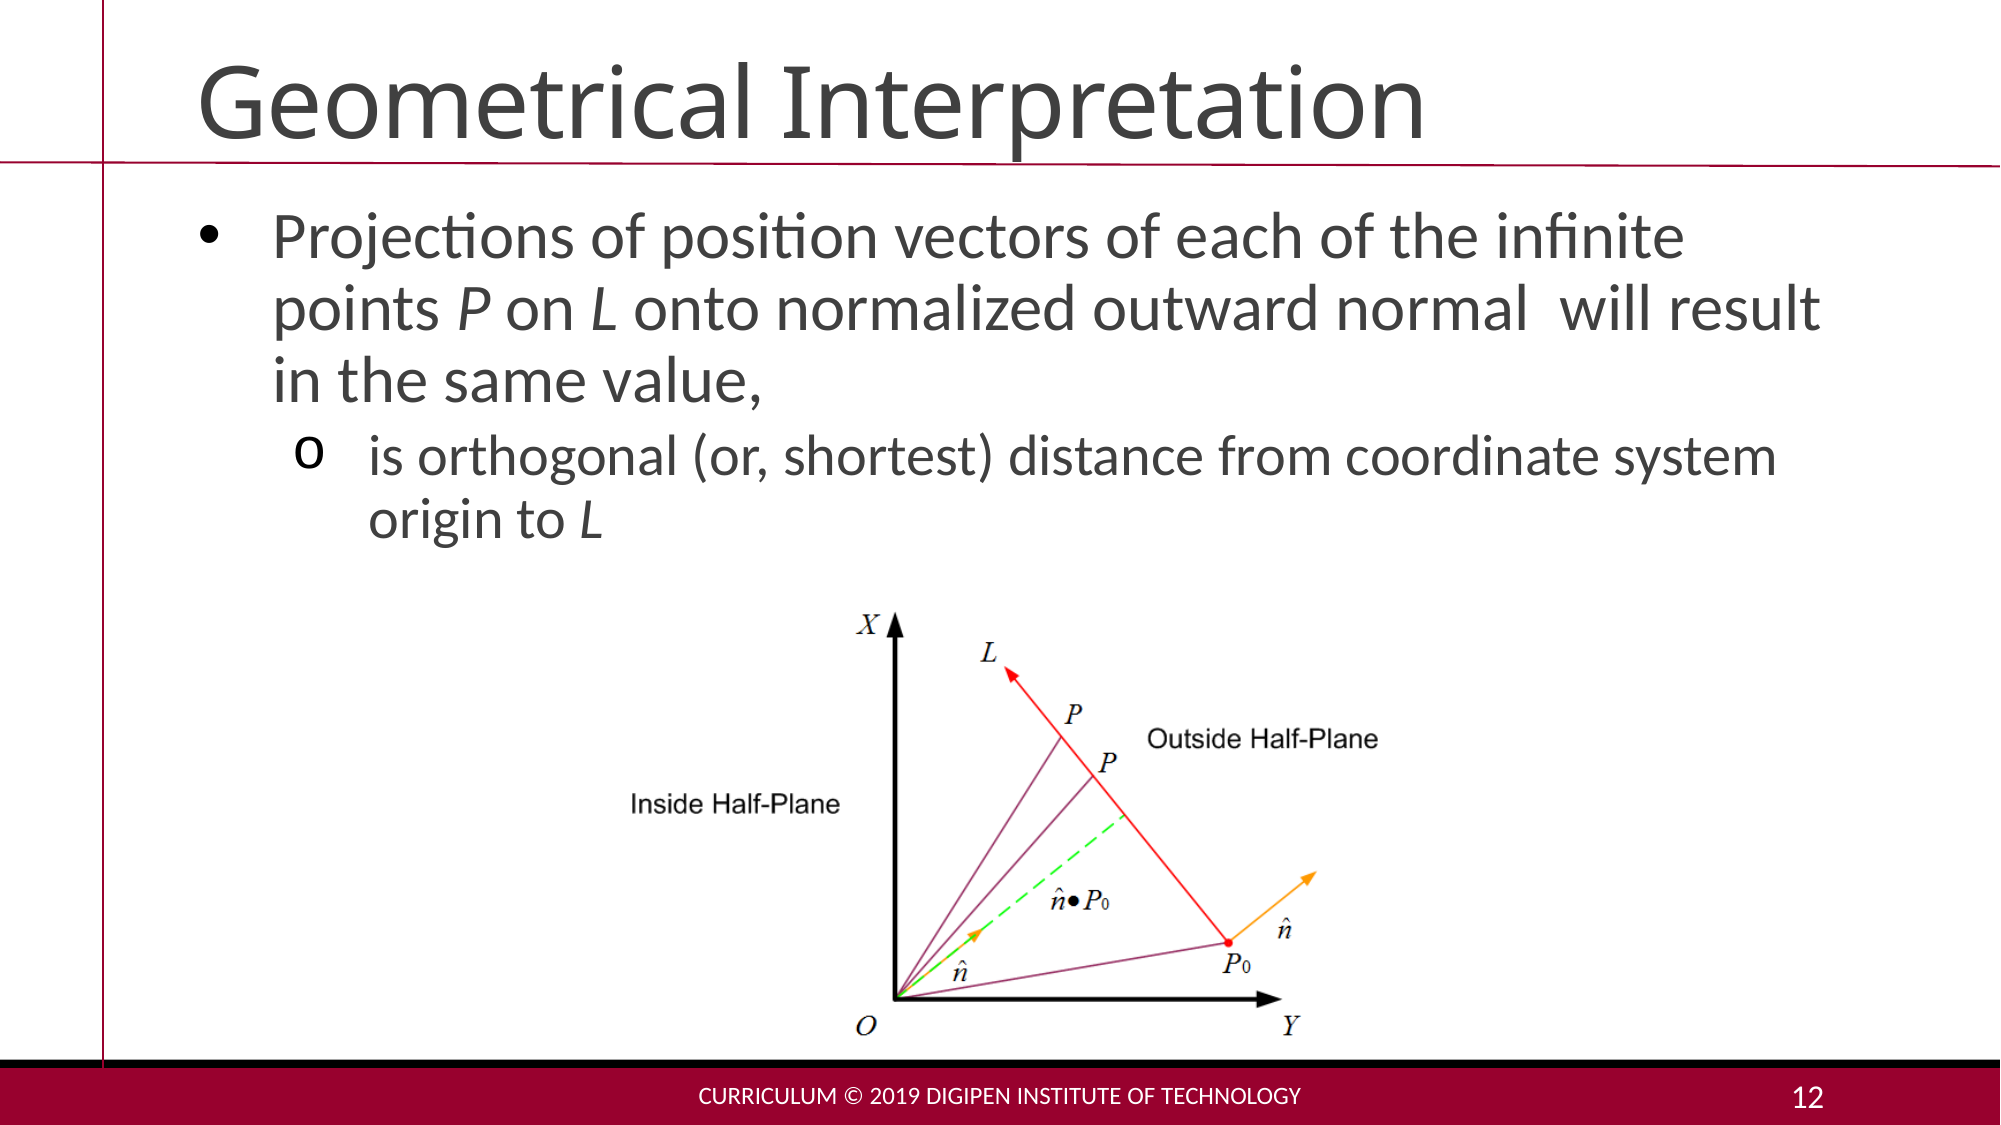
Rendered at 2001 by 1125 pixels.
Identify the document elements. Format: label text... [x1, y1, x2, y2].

picture [630, 610, 1380, 1040]
footer Curriculum © 2019 DigiPen Institute of Technology [604, 1064, 1396, 1125]
title Geometrical Interpretation [180, 24, 1830, 167]
slide_number 12 [1624, 1064, 1840, 1125]
